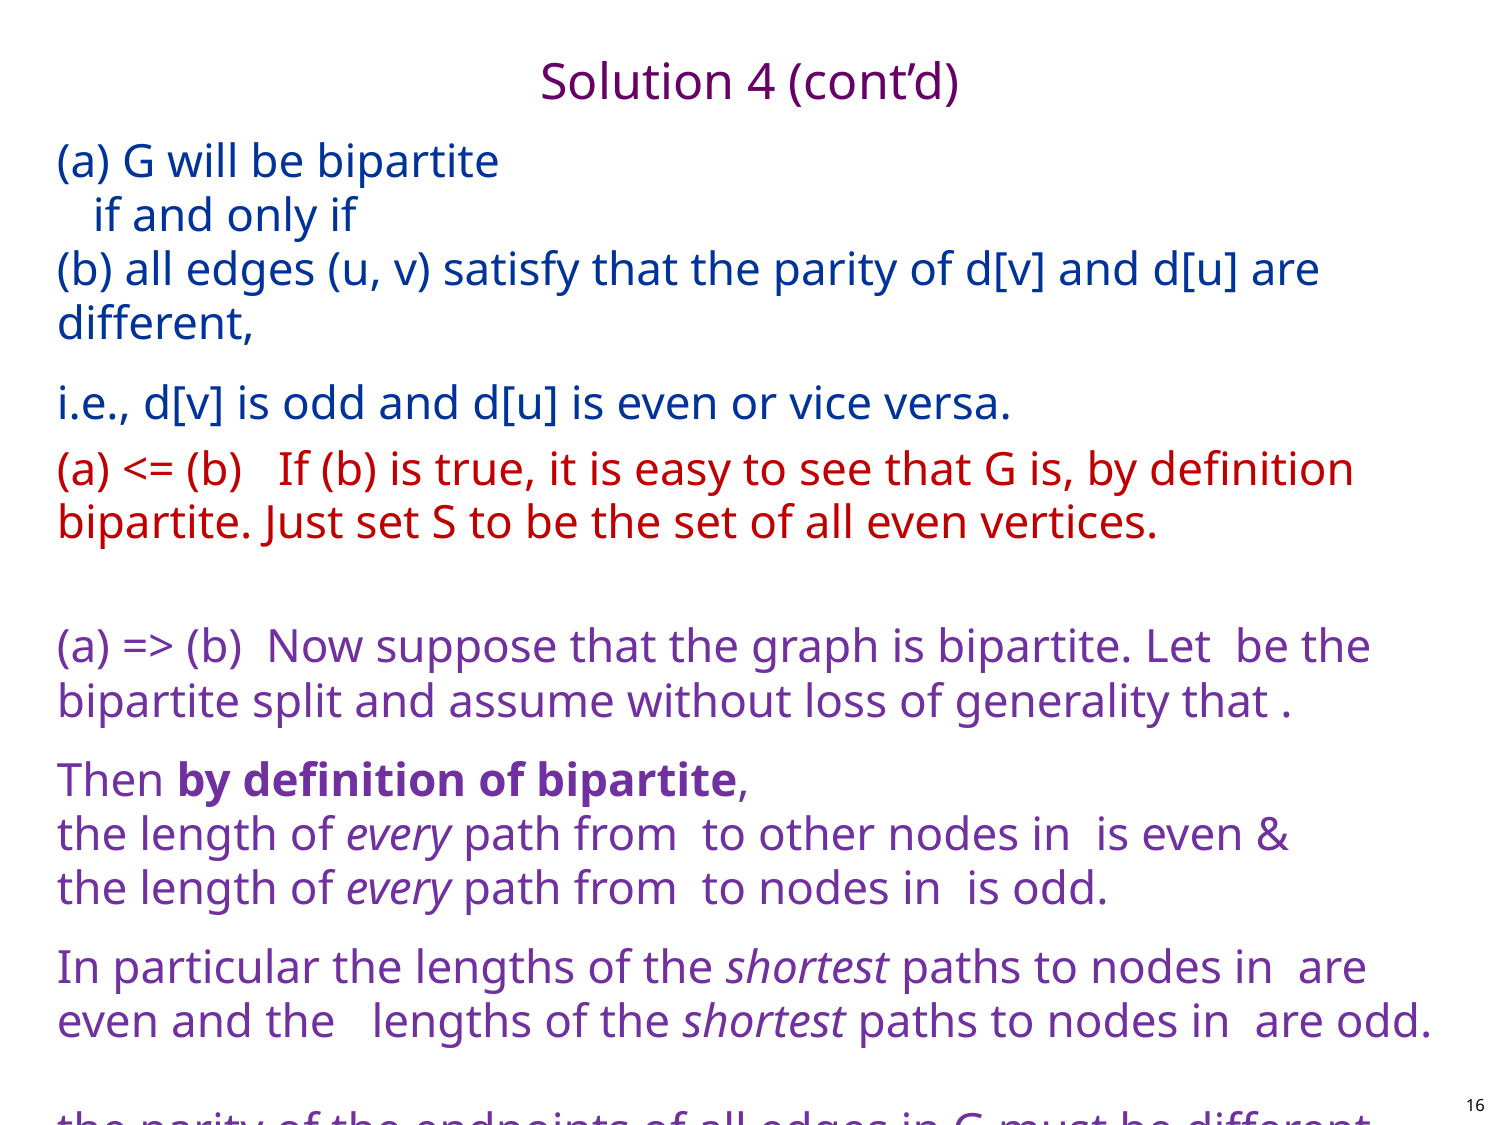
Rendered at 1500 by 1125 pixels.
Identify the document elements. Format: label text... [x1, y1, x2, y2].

list (a) G will be bipartite if and only if (b) all edges (u, v) satisfy that the parity of d[v] and d[u] are different, i.e., d[v] is odd and d[u] is even or vice versa. [41, 125, 1459, 381]
title Solution 4 (cont’d) [0, 50, 1500, 125]
text_box (a) <= (b) If (b) is true, it is easy to see that G is, by definition bipartite. Just set S to be the set of all even vertices. [41, 432, 1459, 575]
slide_number 16 [1187, 1087, 1500, 1125]
